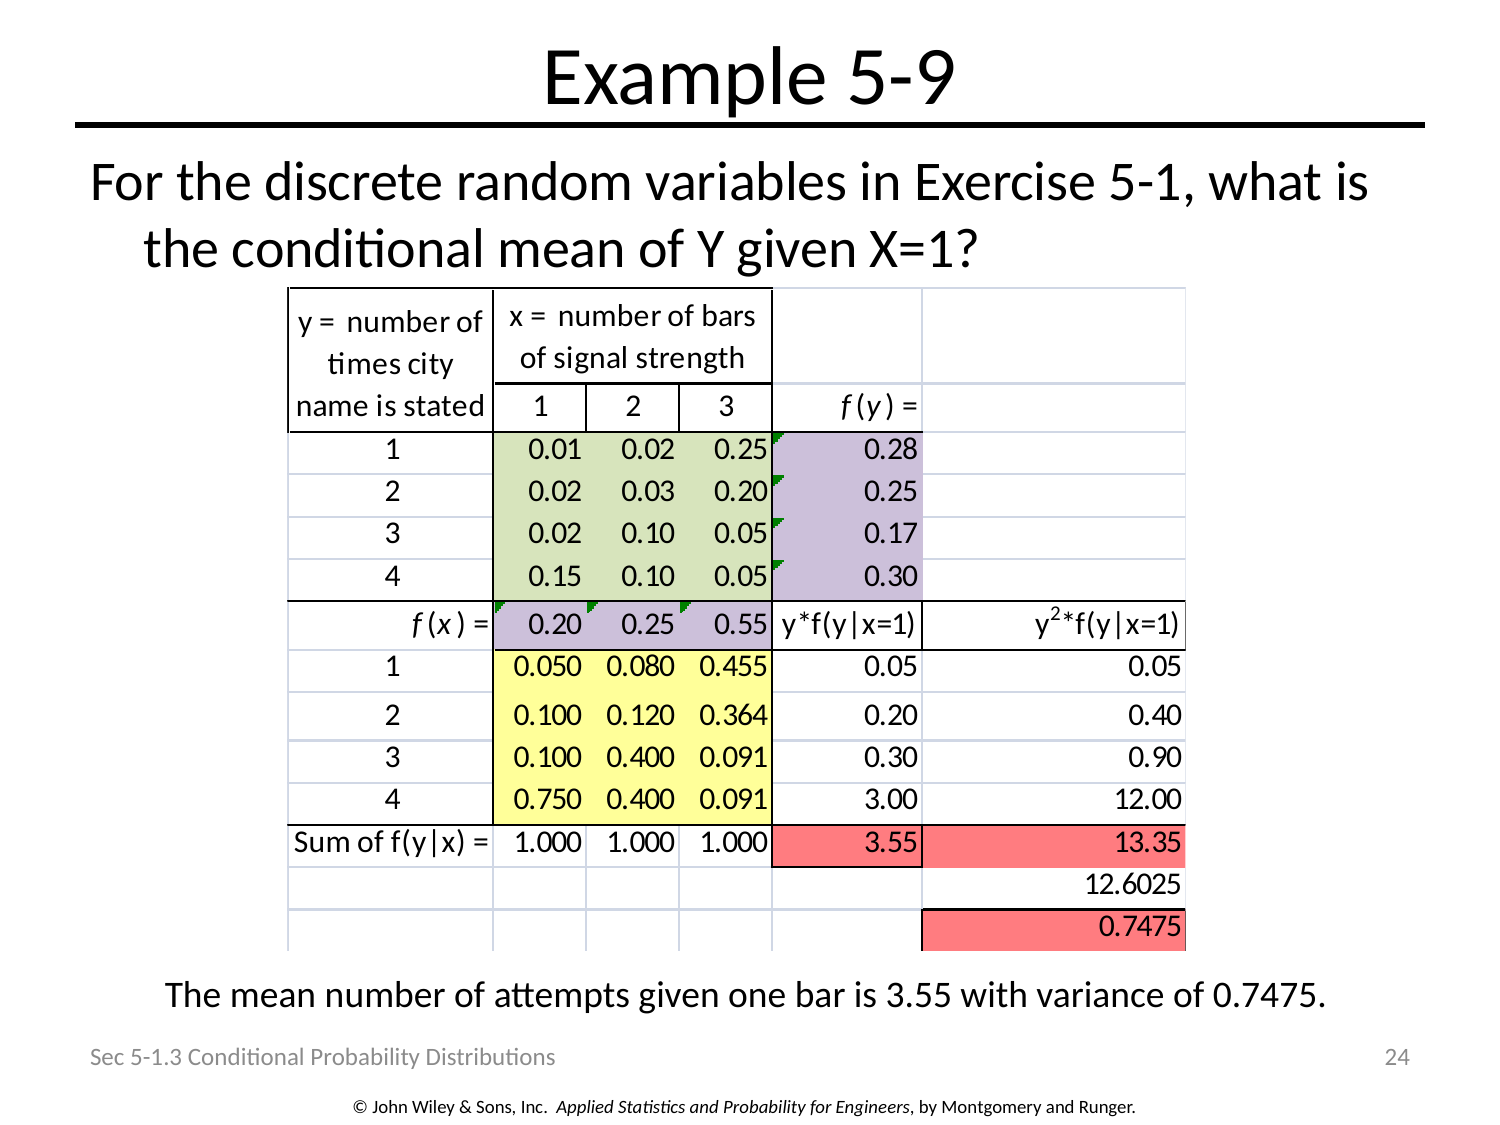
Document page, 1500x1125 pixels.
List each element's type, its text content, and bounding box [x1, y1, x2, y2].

list For the discrete random variables in Exercise 5-1, what is the conditional mean of Y given X=1? [75, 137, 1425, 288]
text_box The mean number of attempts given one bar is 3.55 with variance of 0.7475. [149, 962, 1363, 1023]
title Example 5-9 [75, 0, 1425, 137]
footer Sec 5-1.3 Conditional Probability Distributions [75, 1025, 888, 1085]
slide_number 24 [1250, 1025, 1425, 1085]
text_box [287, 287, 1188, 954]
